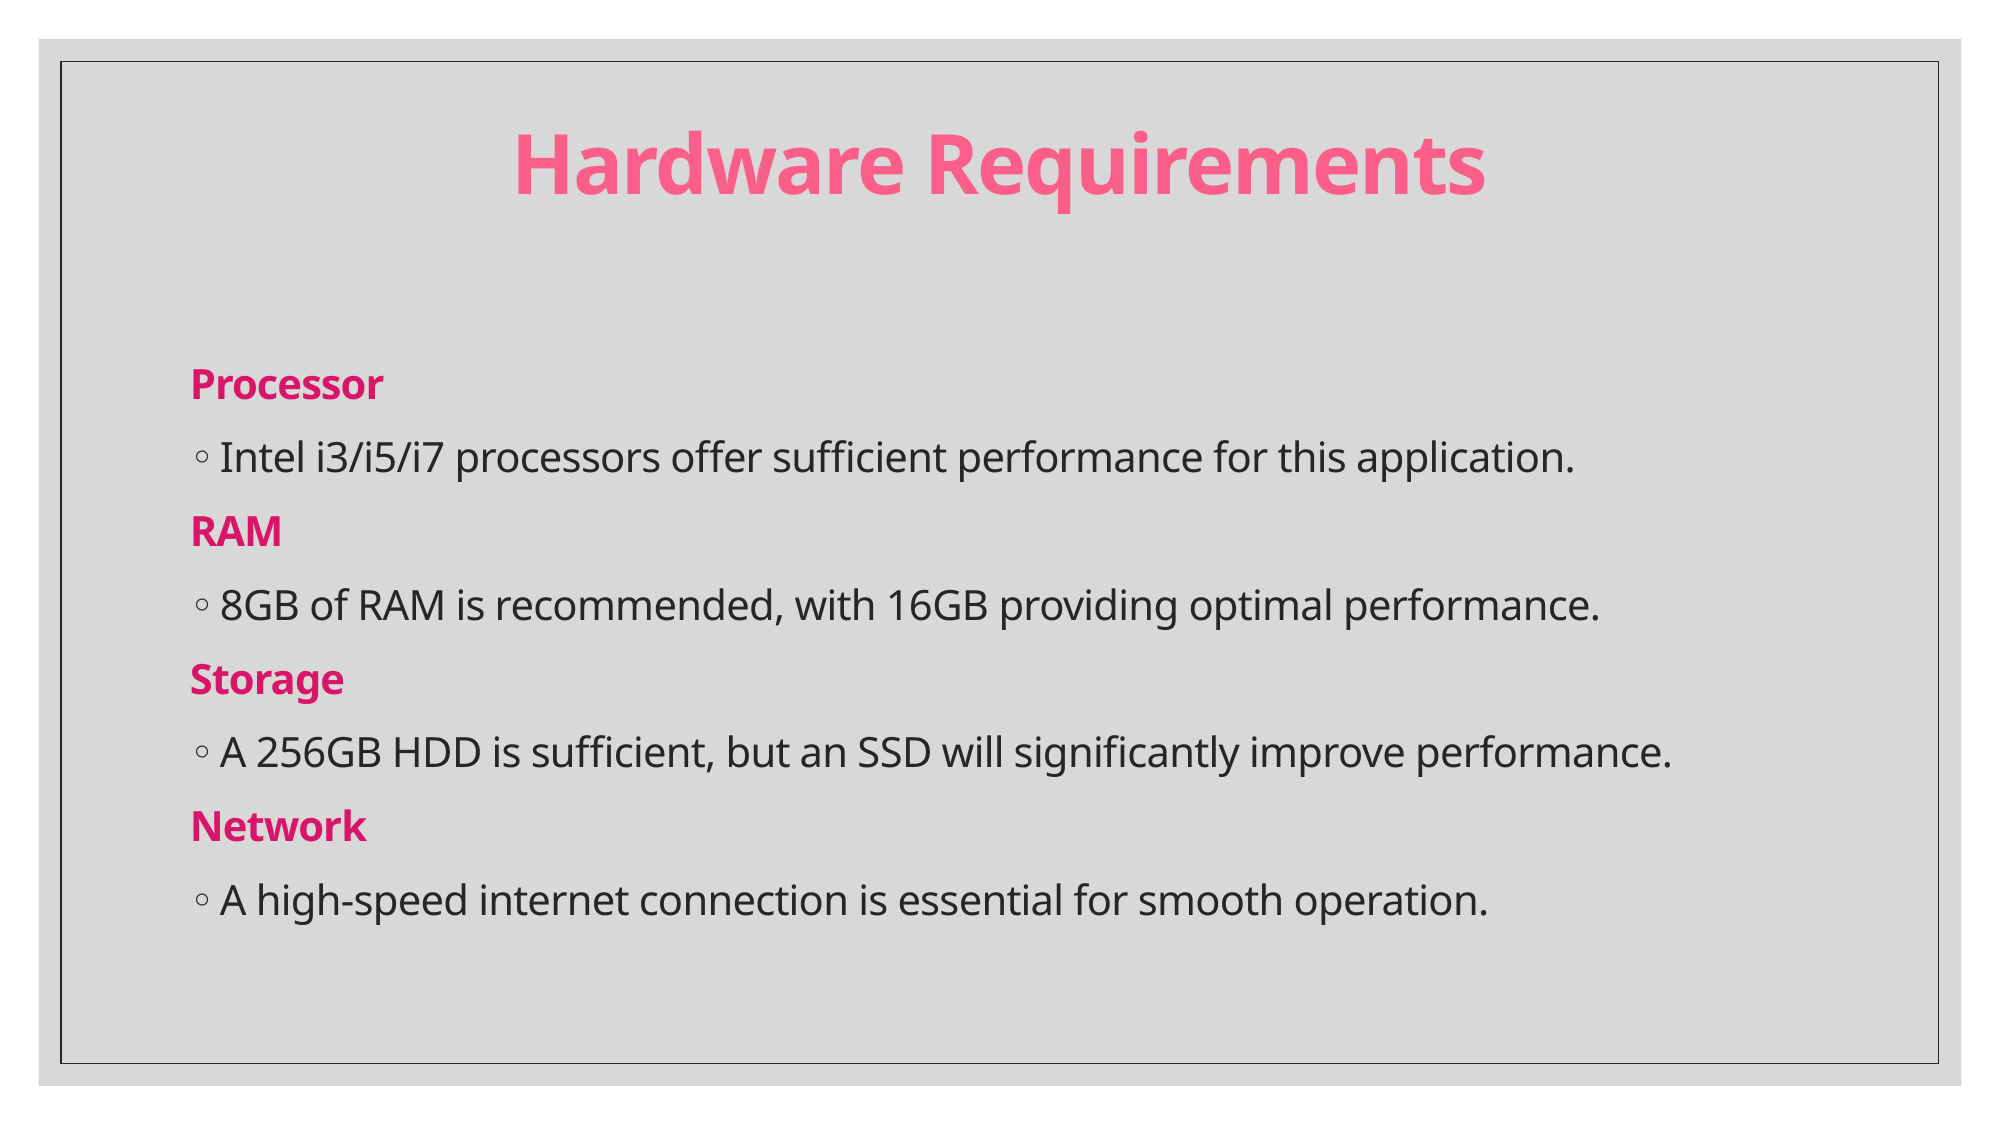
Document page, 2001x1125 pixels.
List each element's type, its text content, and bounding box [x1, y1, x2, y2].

list Processor Intel i3/i5/i7 processors offer sufficient performance for this application. RAM 8GB of RAM is recommended, with 16GB providing optimal performance. Storage A 256GB HDD is sufficient, but an SSD will significantly improve performance. Network A high-speed internet connection is essential for smooth operation. [174, 345, 1825, 977]
title Hardware Requirements [174, 105, 1825, 331]
